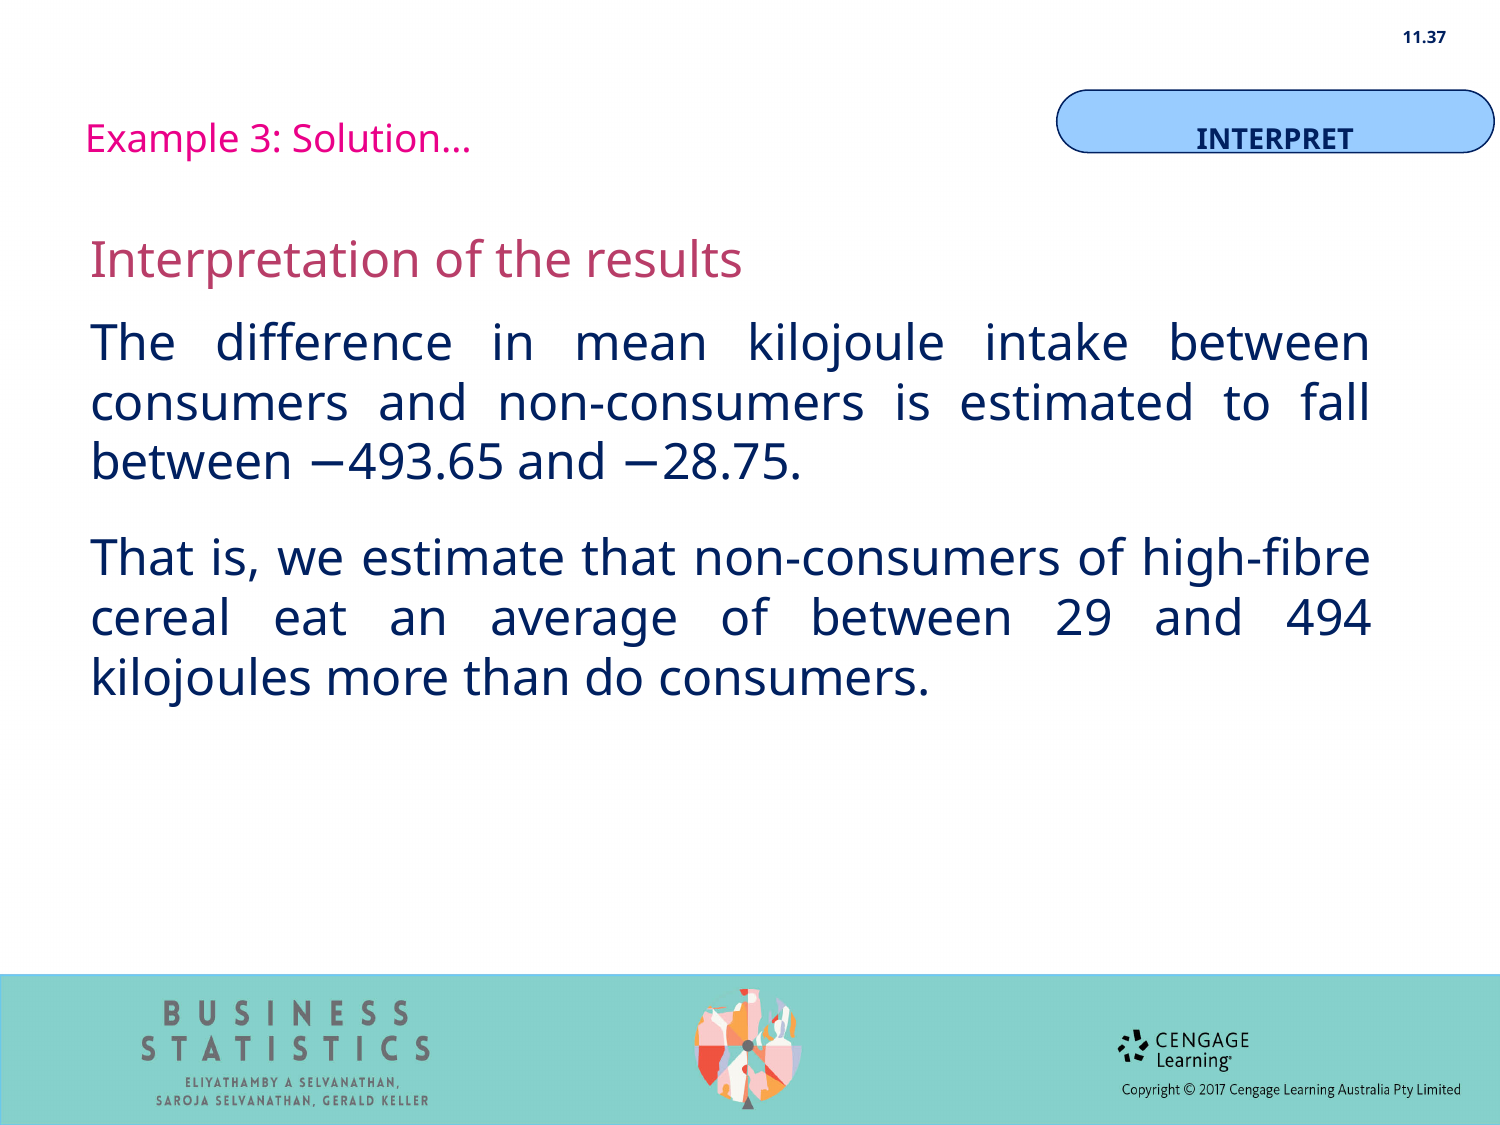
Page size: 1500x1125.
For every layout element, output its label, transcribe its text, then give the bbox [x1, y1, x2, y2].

list Interpretation of the results The difference in mean kilojoule intake between consumers and non-consumers is estimated to fall between −493.65 and −28.75. That is, we estimate that non-consumers of high-fibre cereal eat an average of between 29 and 494 kilojoules more than do consumers. [75, 219, 1388, 925]
text_box 11.37 [1387, 0, 1500, 60]
text_box Example 3: Solution… [69, 56, 1429, 173]
picture [0, 0, 1500, 1125]
text_box INTERPRET [1056, 90, 1495, 153]
